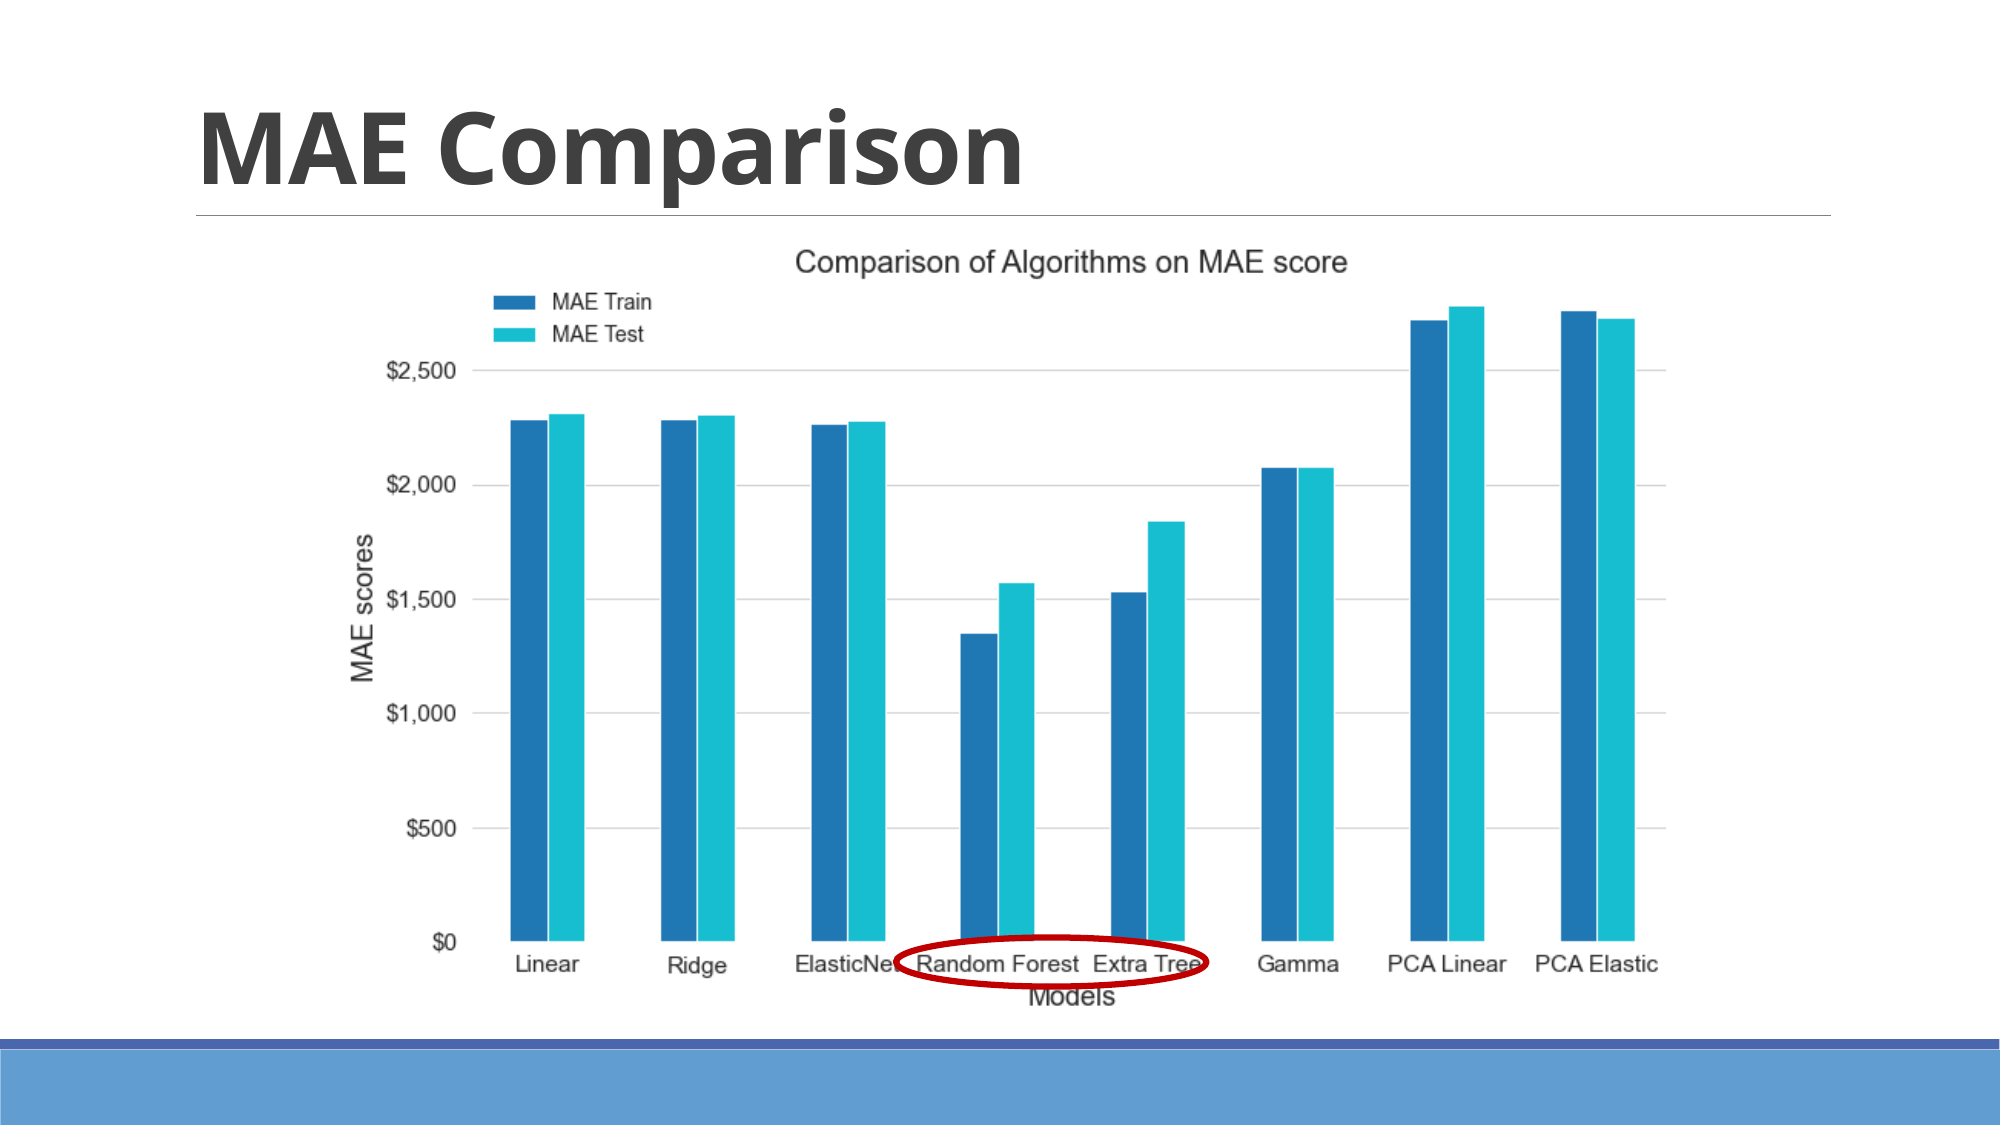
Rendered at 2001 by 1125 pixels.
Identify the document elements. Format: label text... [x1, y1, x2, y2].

title MAE Comparison [180, 47, 1830, 213]
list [333, 234, 1667, 1016]
